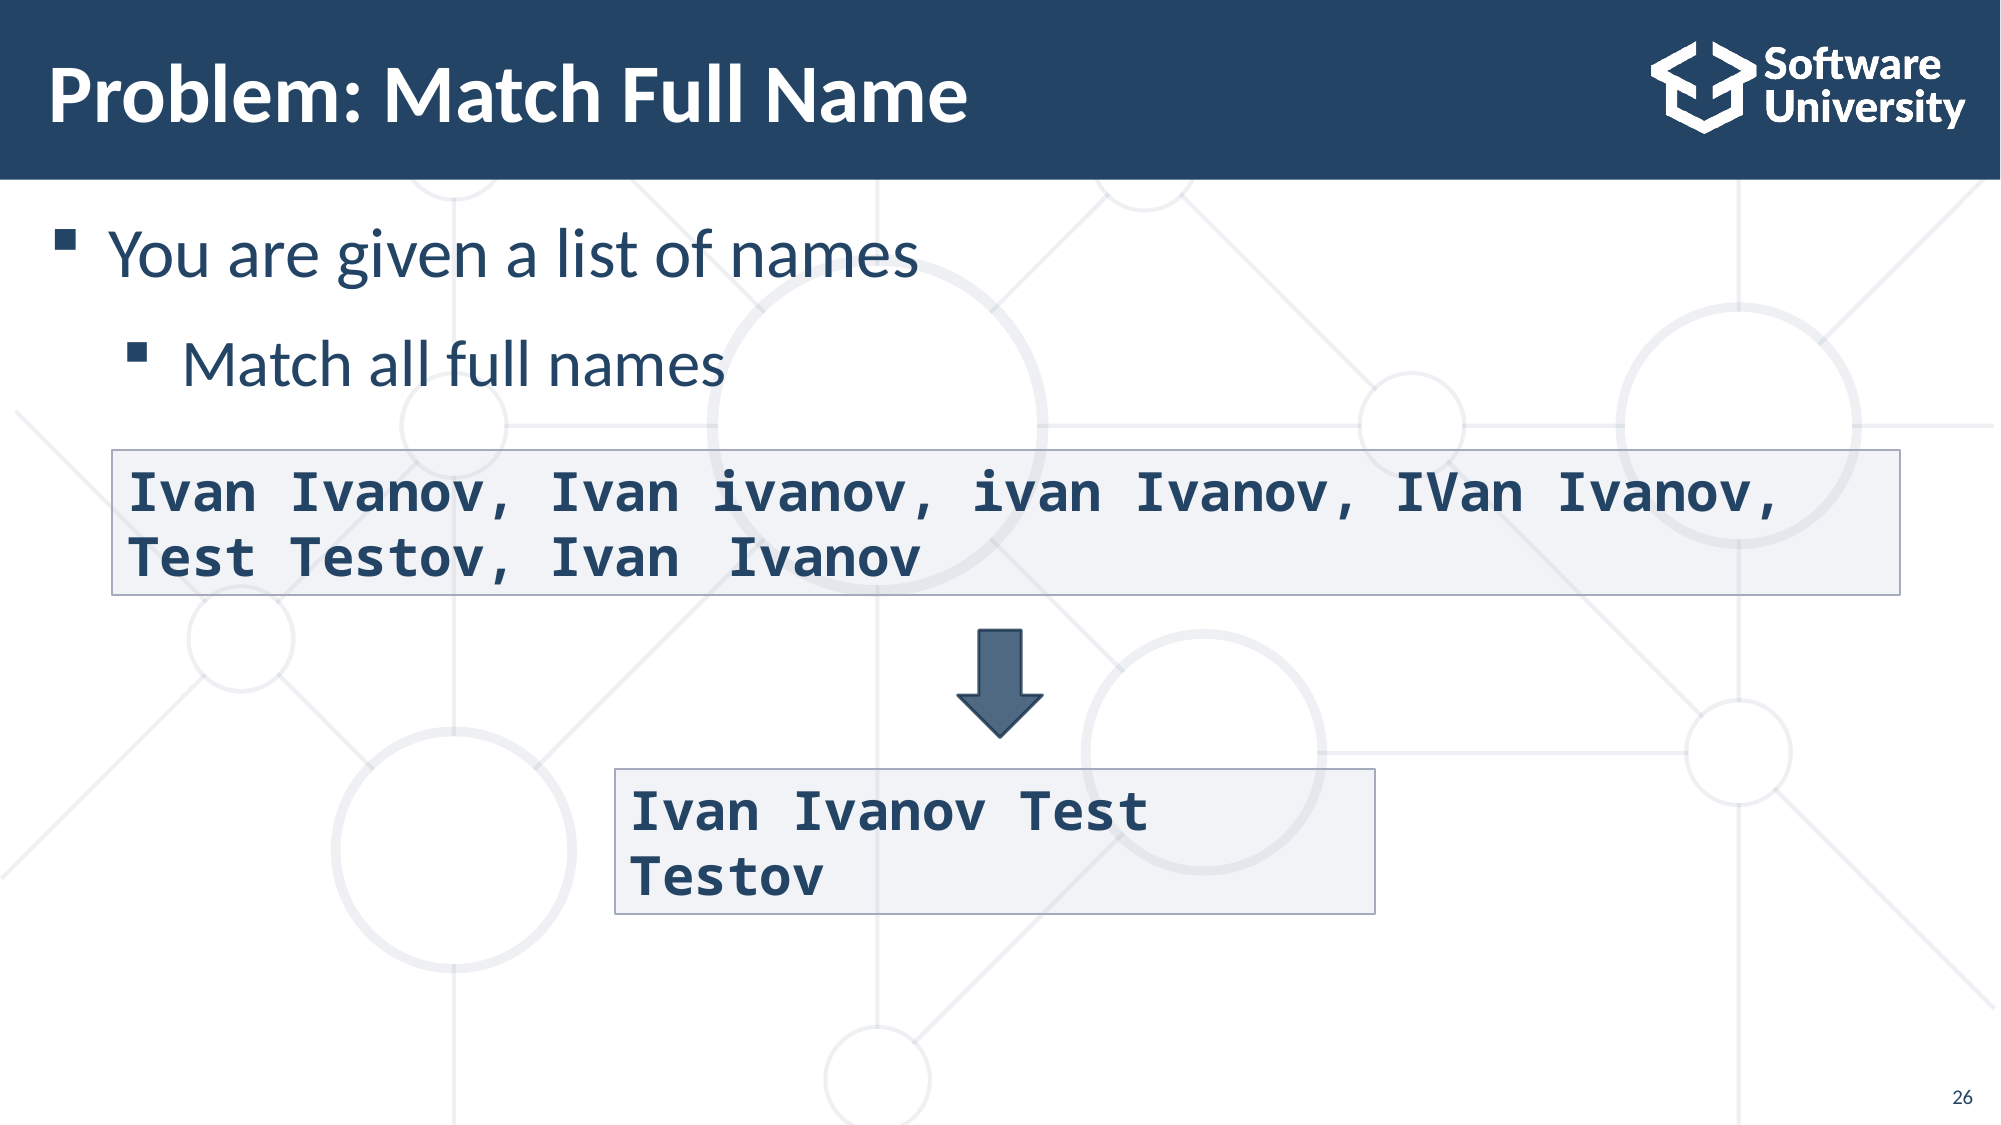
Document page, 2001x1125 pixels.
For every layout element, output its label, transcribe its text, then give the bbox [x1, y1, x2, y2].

text_box Ivan Ivanov, Ivan ivanov, ivan Ivanov, IVan Ivanov, Test Testov, Ivan Ivanov [112, 449, 1900, 595]
list You are given a list of names Match all full names [31, 196, 1970, 1092]
text_box [955, 628, 1045, 740]
slide_number 26 [1927, 1067, 1989, 1117]
text_box Ivan Ivanov Test Testov [615, 769, 1375, 914]
picture [1651, 41, 1966, 134]
title Problem: Match Full Name [31, 16, 1625, 162]
